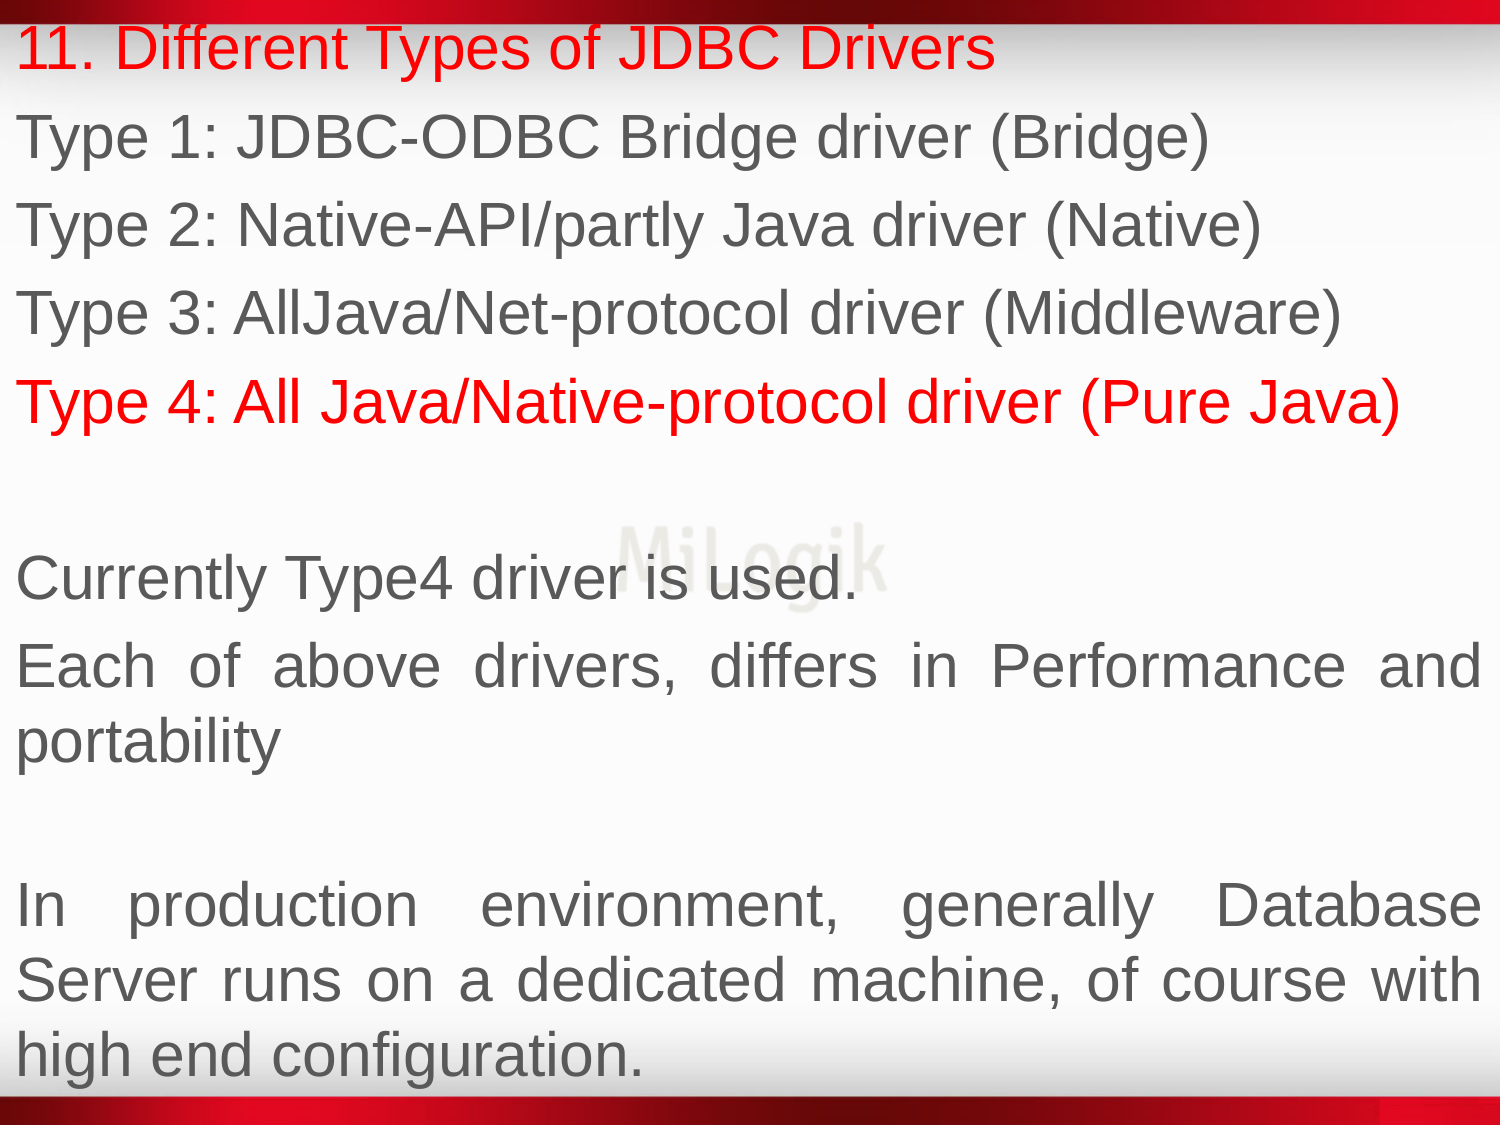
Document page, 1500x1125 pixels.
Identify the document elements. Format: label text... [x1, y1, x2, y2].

subtitle 11. Different Types of JDBC Drivers Type 1: JDBC-ODBC Bridge driver (Bridge) Type 2: Native-API/partly Java driver (Native) Type 3: AllJava/Net-protocol driver (Middleware) Type 4: All Java/Native-protocol driver (Pure Java) Currently Type4 driver is used. Each of above drivers, differs in Performance and portability In production environment, generally Database Server runs on a dedicated machine, of course with high end configuration. [0, 0, 1500, 1125]
